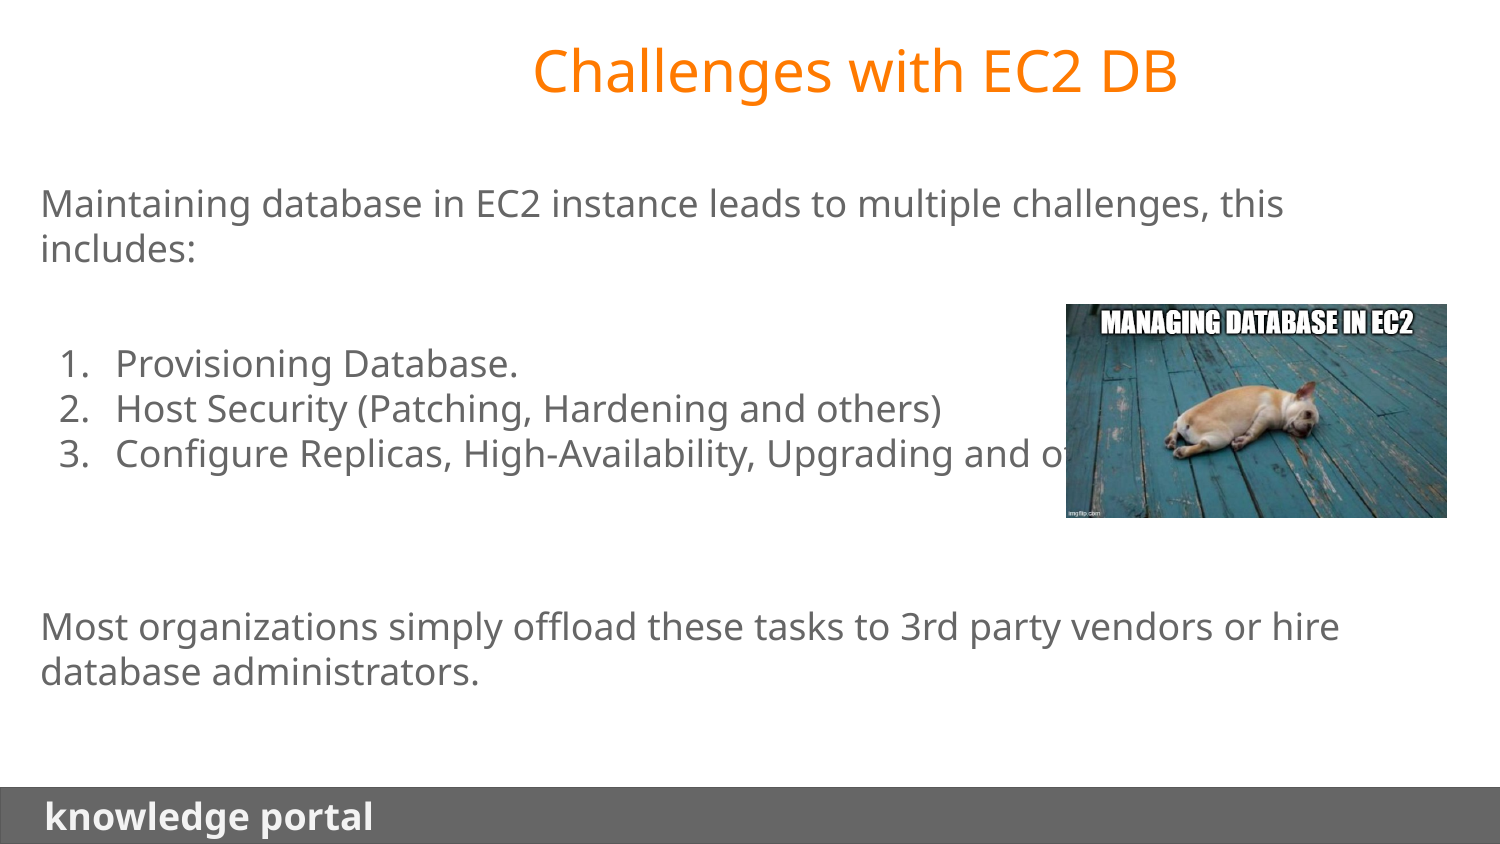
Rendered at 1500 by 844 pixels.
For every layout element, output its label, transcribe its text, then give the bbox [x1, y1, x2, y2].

text_box Maintaining database in EC2 instance leads to multiple challenges, this includes: Provisioning Database. Host Security (Patching, Hardening and others) Configure Replicas, High-Availability, Upgrading and others Most organizations simply offload these tasks to 3rd party vendors or hire database administrators. . [25, 107, 1447, 626]
text_box knowledge portal [0, 787, 1500, 844]
subtitle Challenges with EC2 DB [29, 19, 1443, 107]
picture [1065, 304, 1447, 518]
